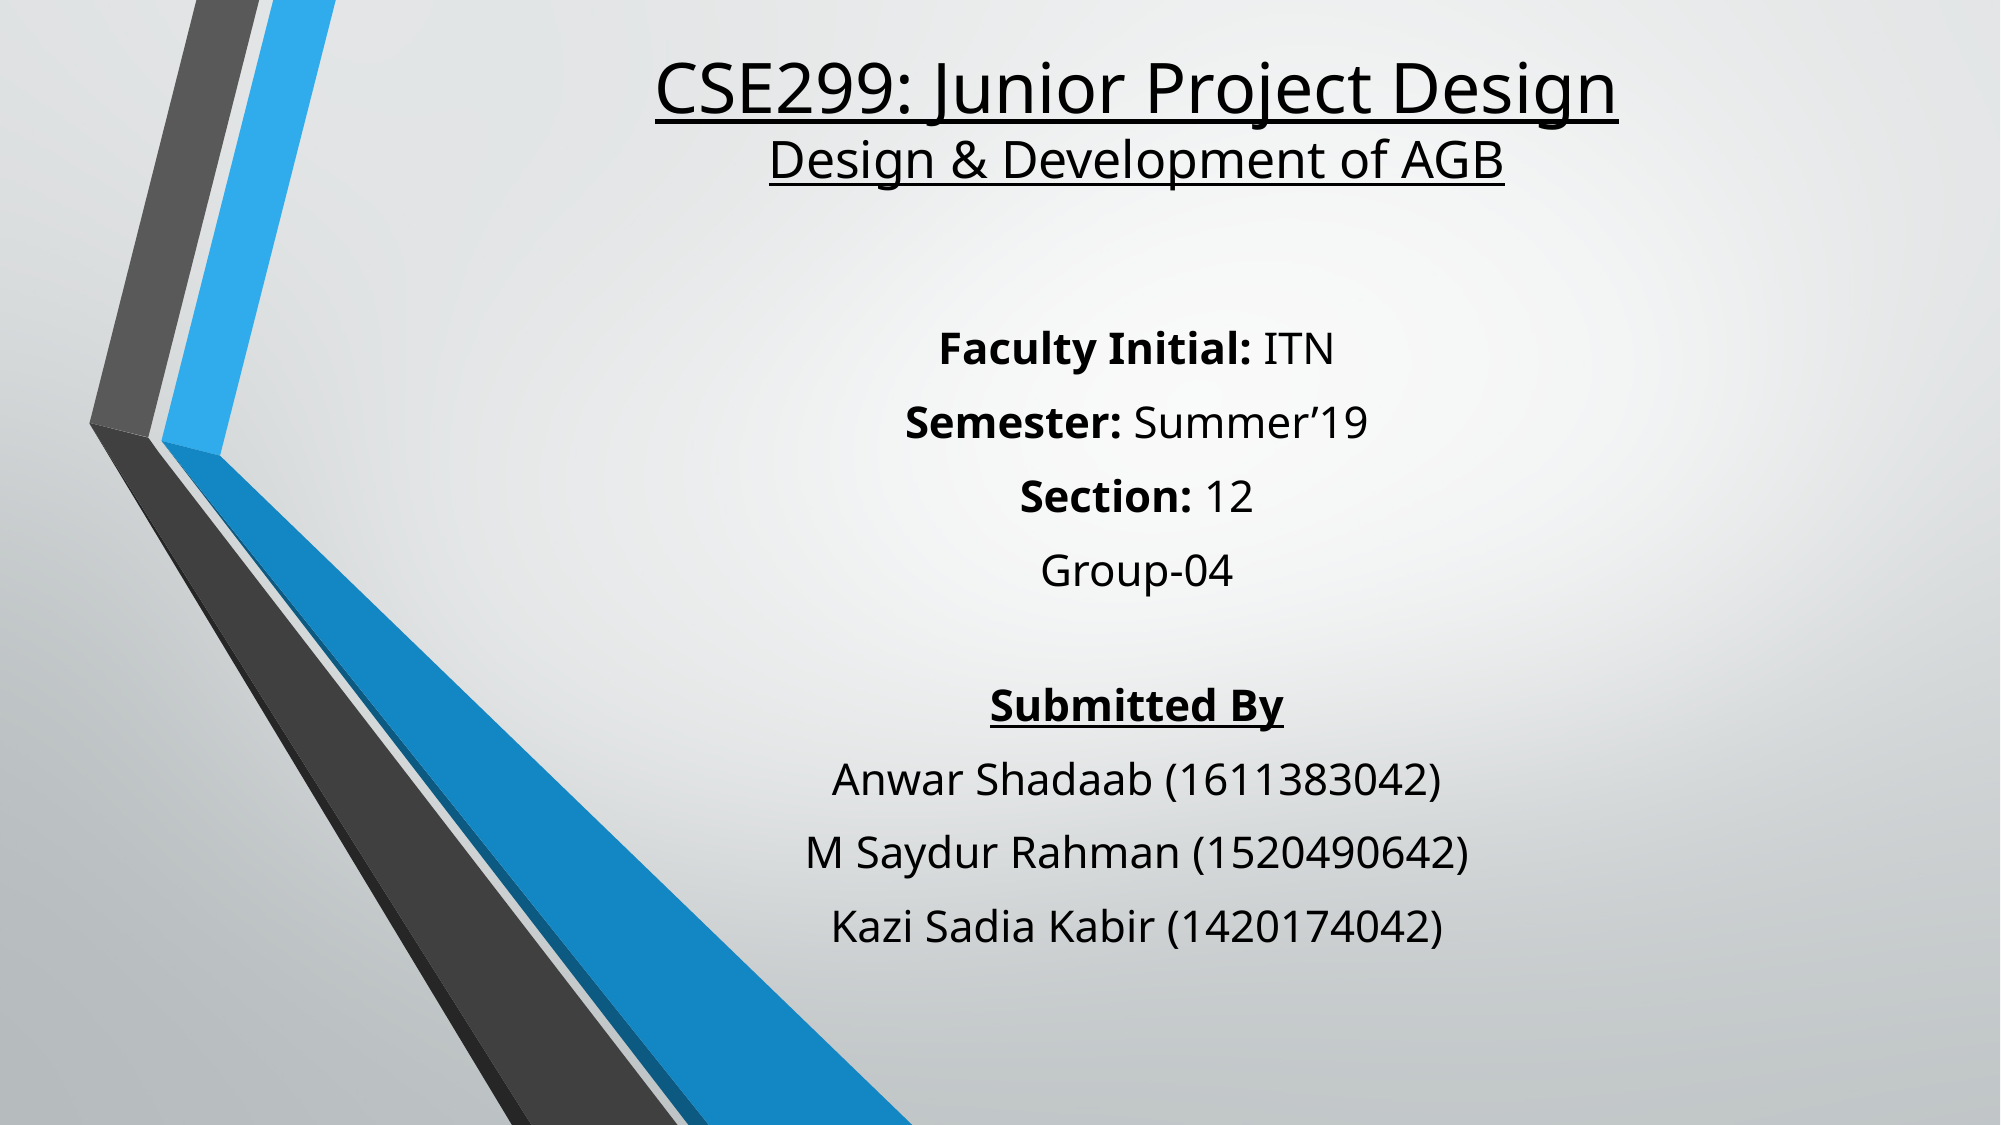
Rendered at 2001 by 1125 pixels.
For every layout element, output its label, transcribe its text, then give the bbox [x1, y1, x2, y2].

subtitle Faculty Initial: ITN Semester: Summer’19 Section: 12 Group-04 [563, 313, 1711, 647]
text_box Submitted By Anwar Shadaab (1611383042) M Saydur Rahman (1520490642) Kazi Sadia Kabir (1420174042) [563, 670, 1711, 1008]
title CSE299: Junior Project Design Design & Development of AGB [386, 36, 1887, 281]
